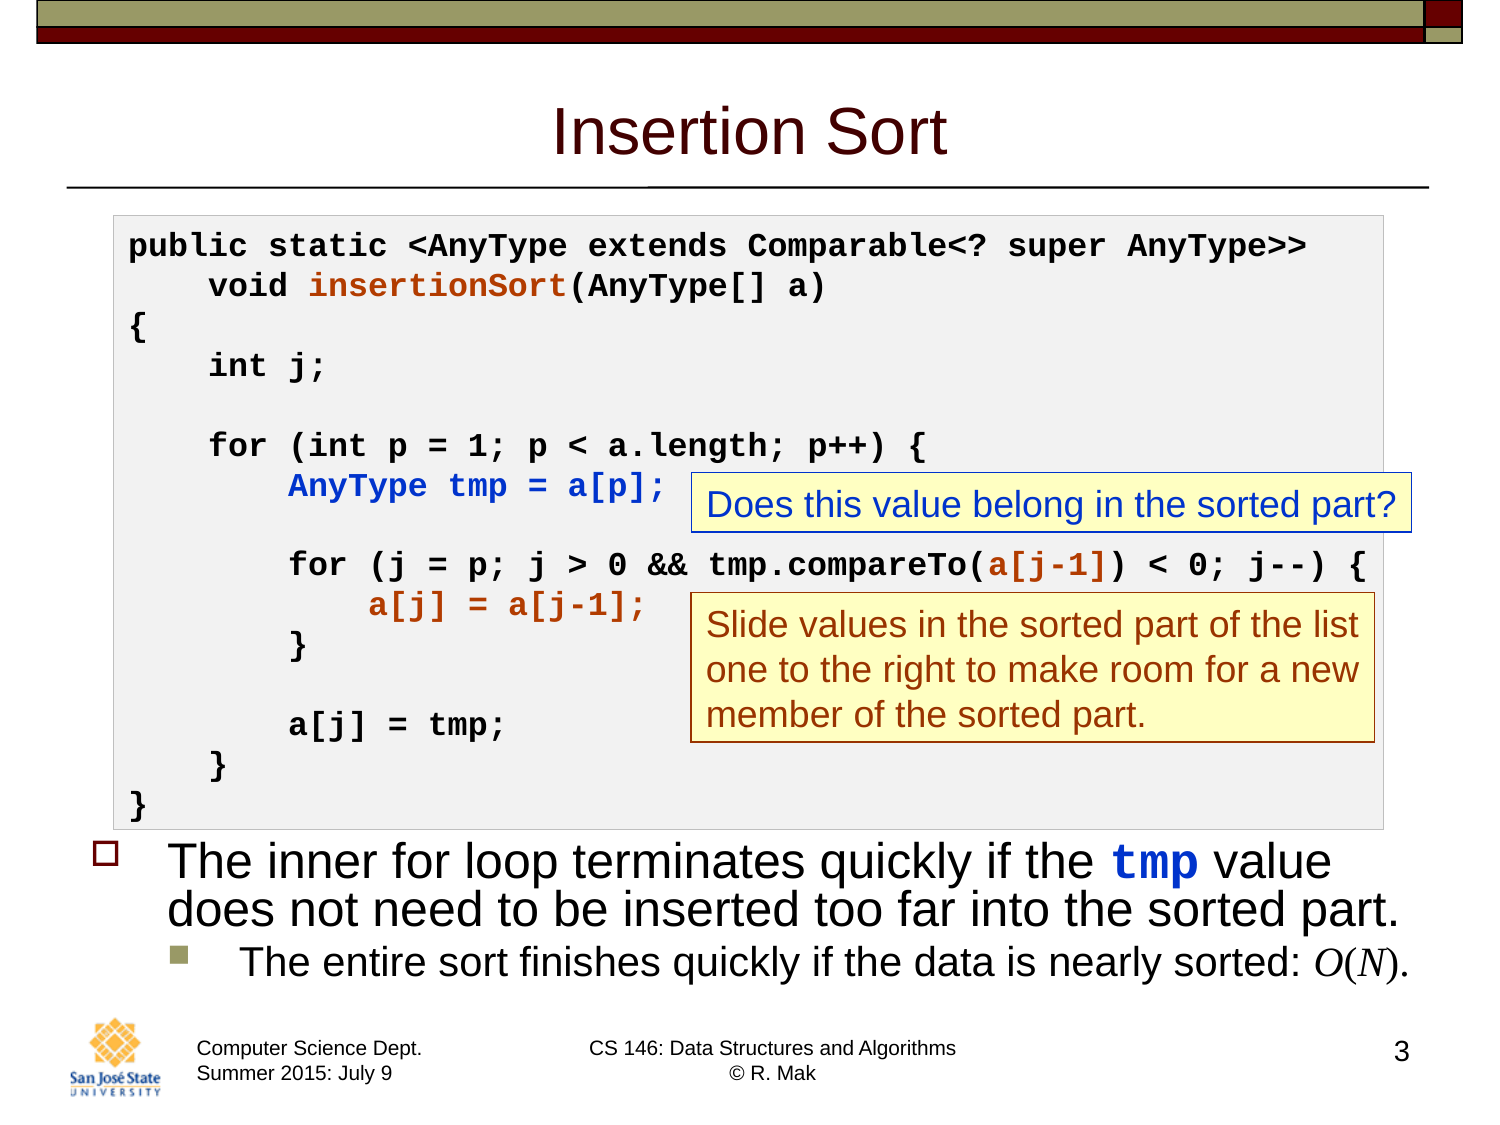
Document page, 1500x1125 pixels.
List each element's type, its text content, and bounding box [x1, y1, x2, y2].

list The inner for loop terminates quickly if the tmp value does not need to be inserted too far into the sorted part. The entire sort finishes quickly if the data is nearly sorted: O(N). [75, 832, 1455, 1006]
title Insertion Sort [75, 67, 1425, 175]
text_box public static <AnyType extends Comparable<? super AnyType>> void insertionSort(AnyType[] a) { int j; for (int p = 1; p < a.length; p++) { AnyType tmp = a[p]; for (j = p; j > 0 && tmp.compareTo(a[j-1]) < 0; j--) { a[j] = a[j-1]; } a[j] = tmp; } } [113, 215, 1384, 830]
text_box Slide values in the sorted part of the list one to the right to make room for a new member of the sorted part. [691, 592, 1375, 743]
text_box Does this value belong in the sorted part? [691, 472, 1412, 533]
slide_number 3 [1112, 1025, 1425, 1100]
picture [60, 1012, 166, 1112]
